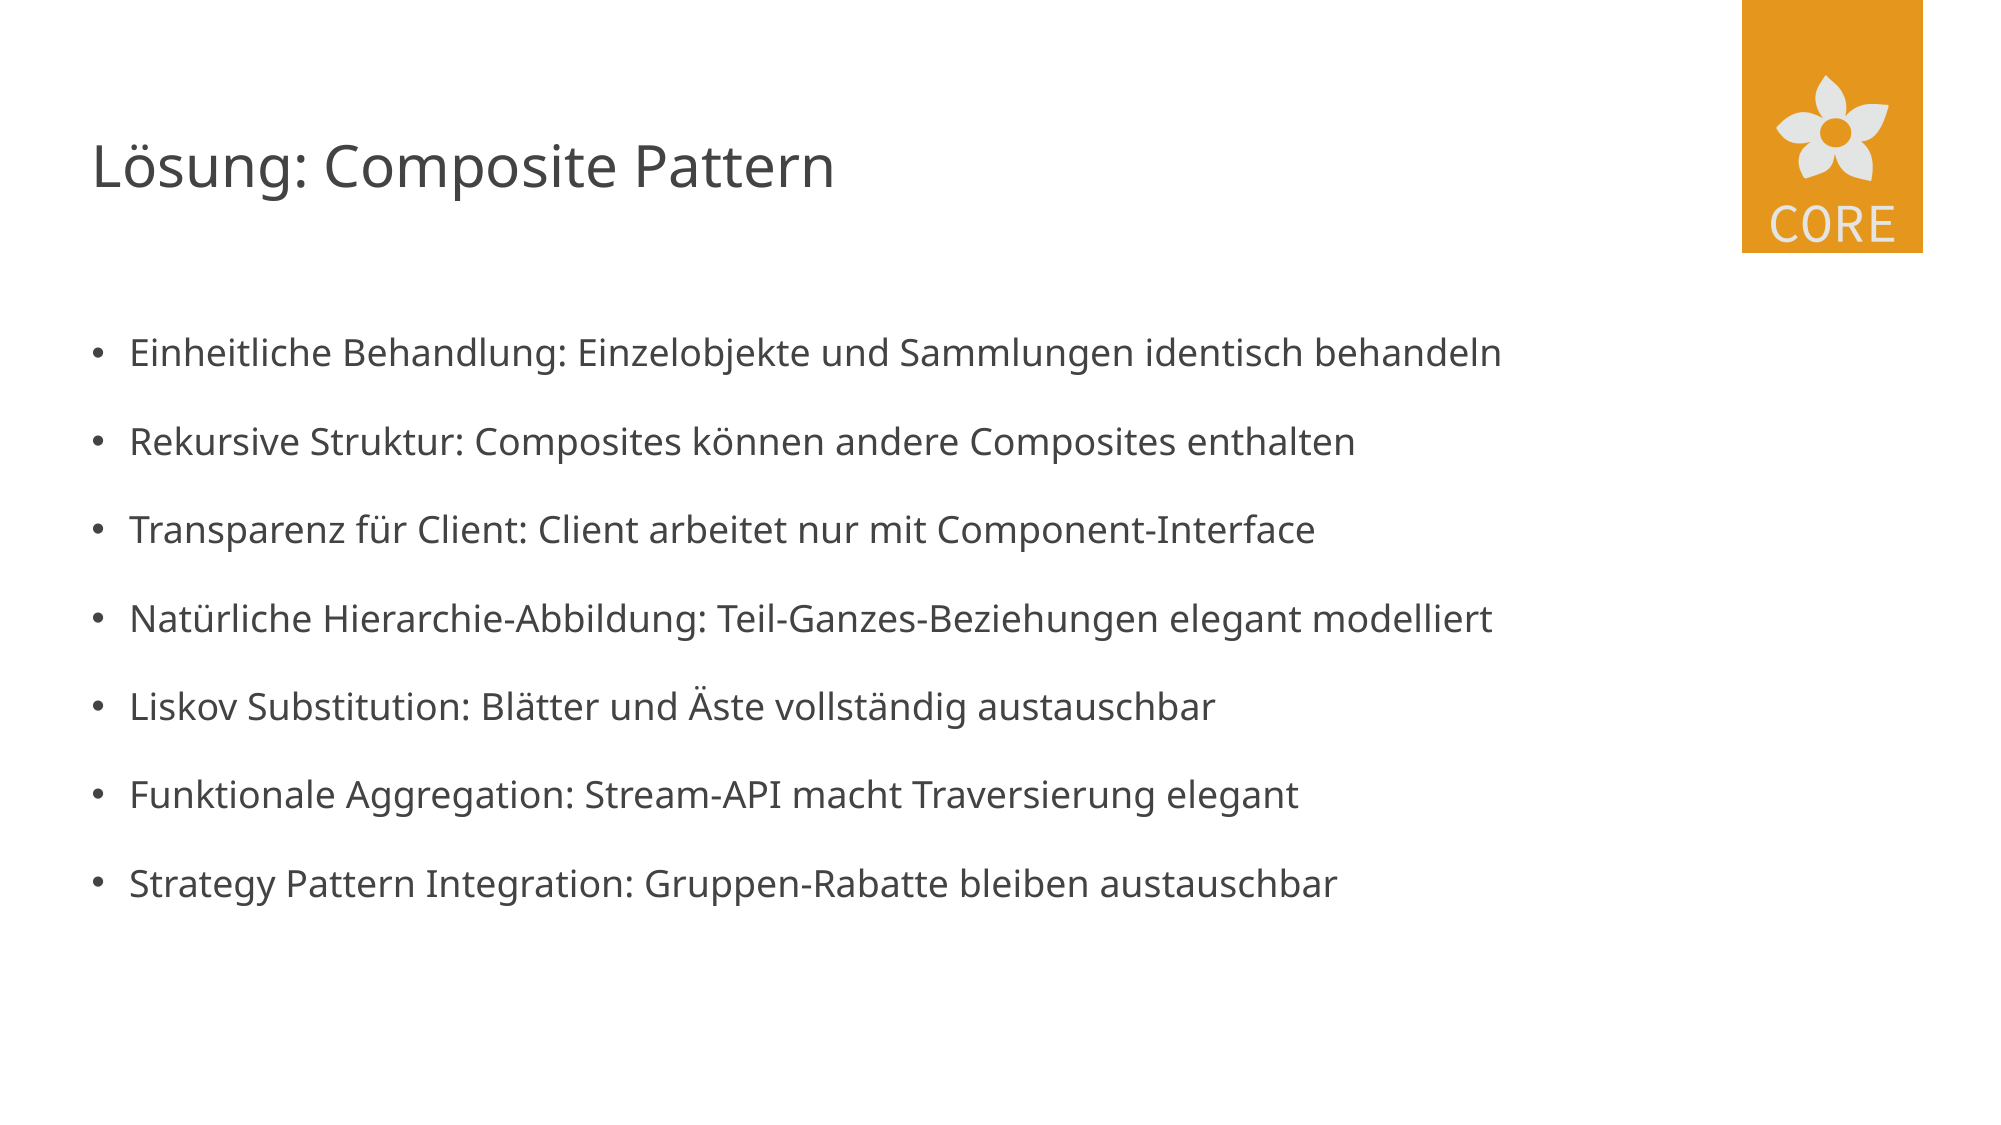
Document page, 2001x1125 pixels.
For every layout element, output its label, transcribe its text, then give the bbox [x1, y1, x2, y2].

picture [1742, 0, 1923, 253]
title Lösung: Composite Pattern [76, 59, 1732, 278]
list Einheitliche Behandlung: Einzelobjekte und Sammlungen identisch behandeln Rekursive Struktur: Composites können andere Composites enthalten Transparenz für Client: Client arbeitet nur mit Component-Interface Natürliche Hierarchie-Abbildung: Teil-Ganzes-Beziehungen elegant modelliert Liskov Substitution: Blätter und Äste vollständig austauschbar Funktionale Aggregation: Stream-API macht Traversierung elegant Strategy Pattern Integration: Gruppen-Rabatte bleiben austauschbar [76, 299, 1919, 1066]
